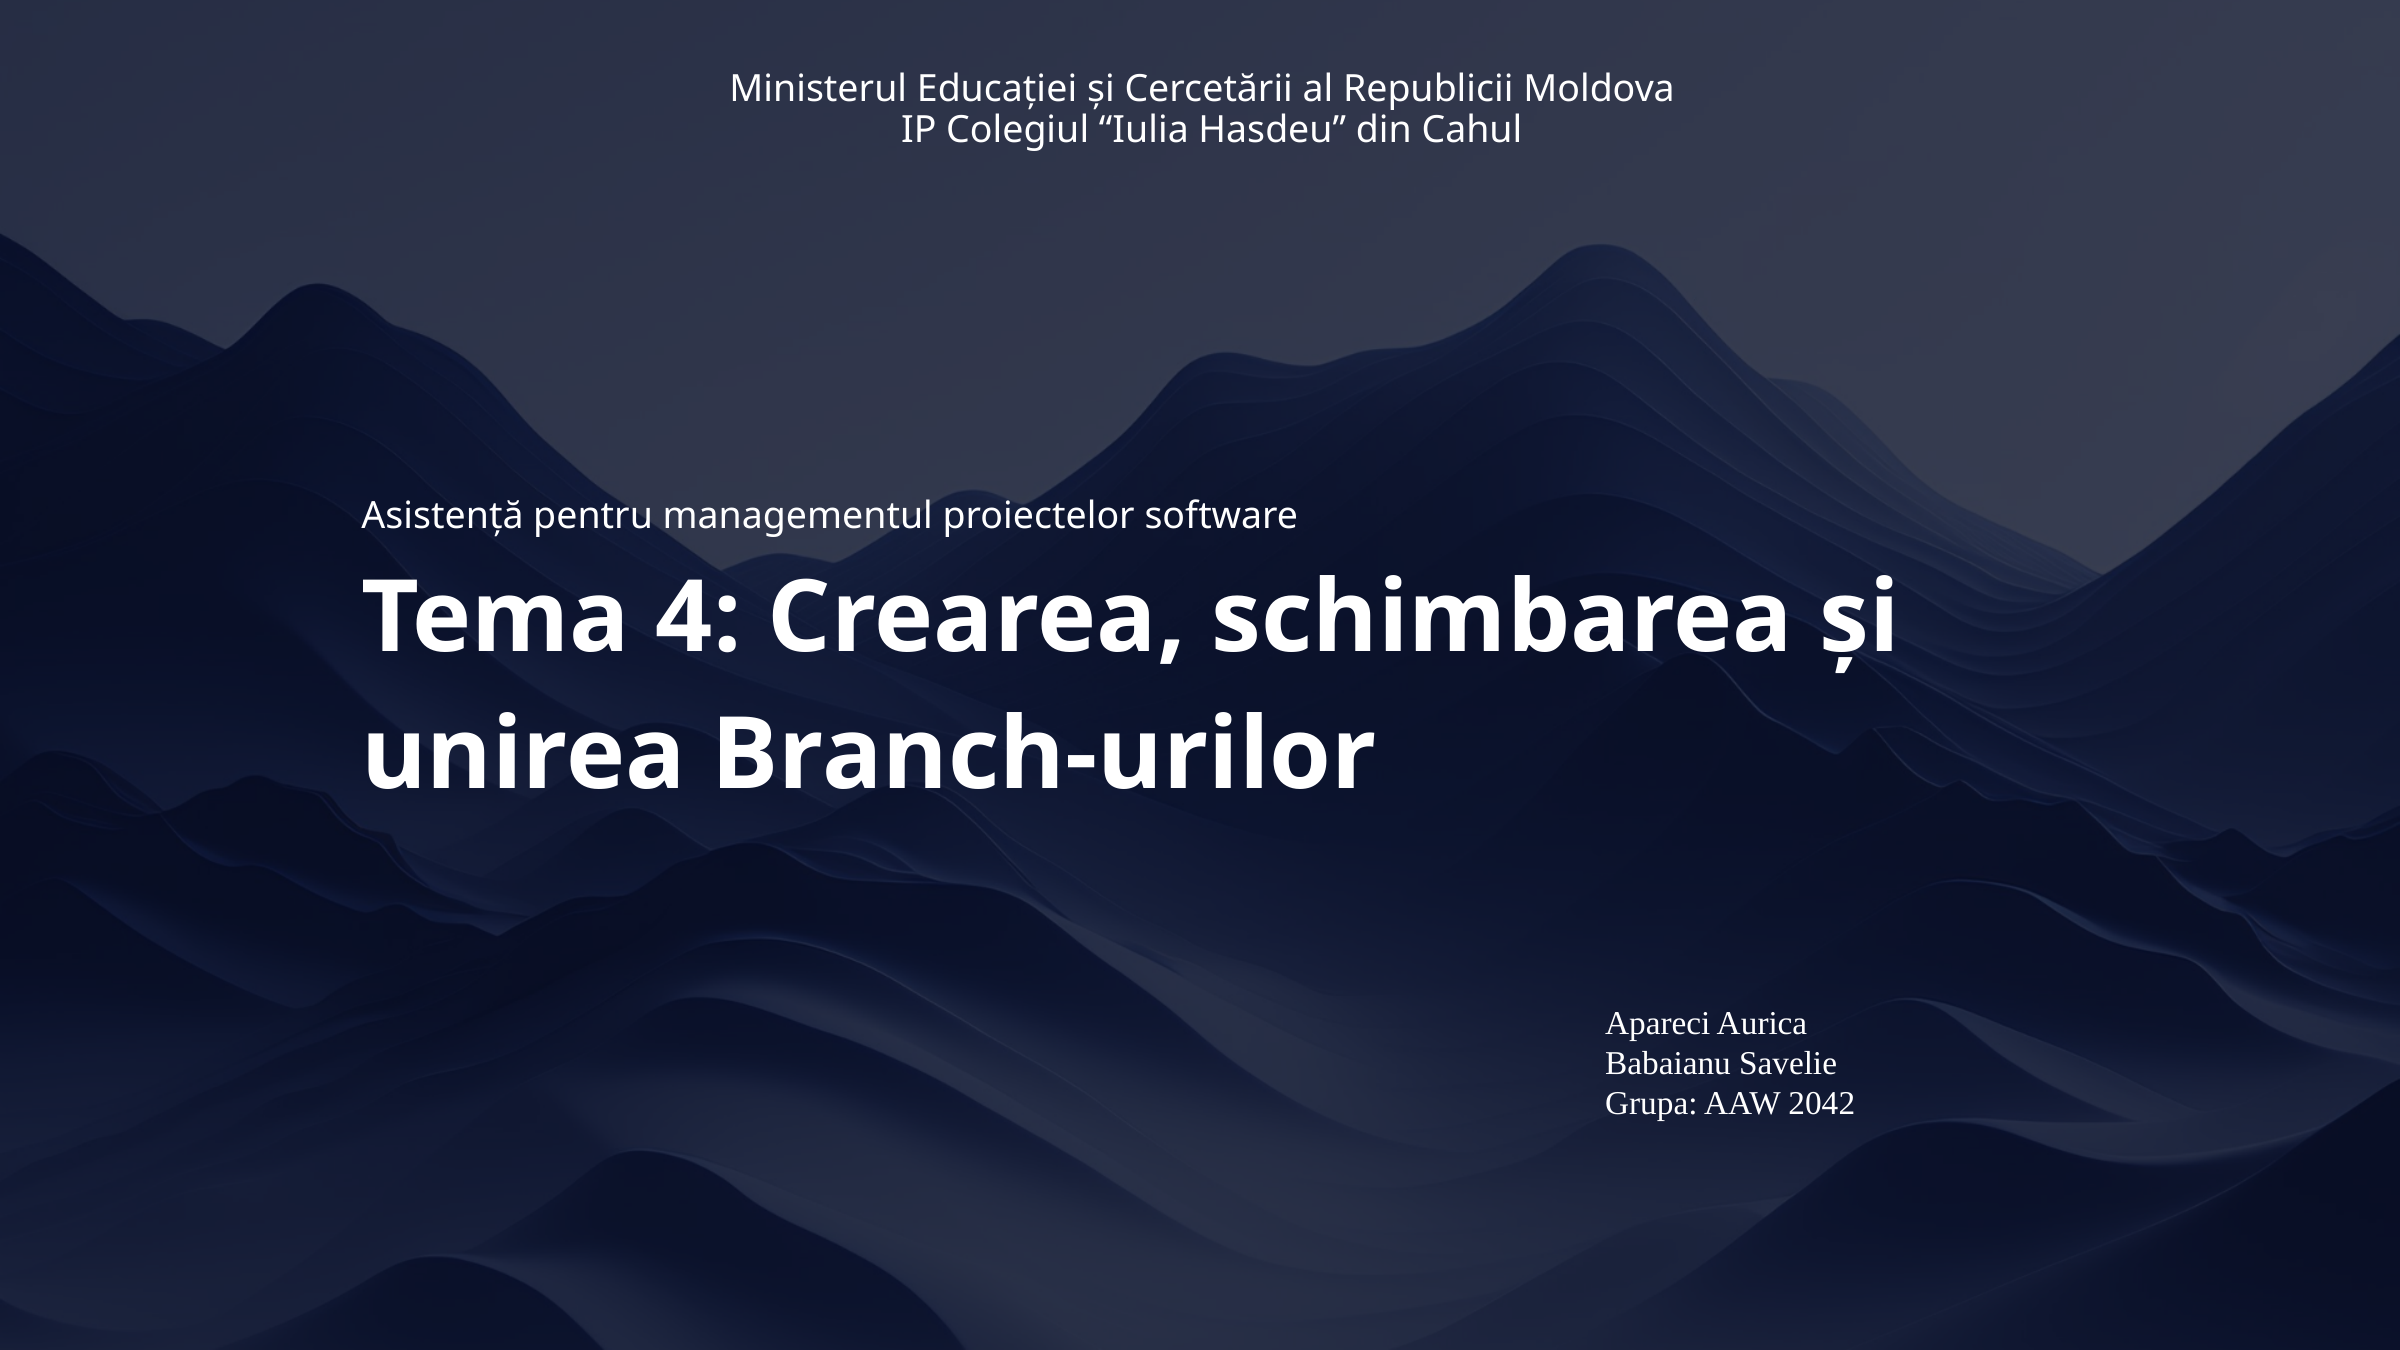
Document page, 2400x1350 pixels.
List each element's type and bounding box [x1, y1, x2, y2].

text_box [346, 474, 2078, 938]
picture [0, 0, 2400, 1350]
